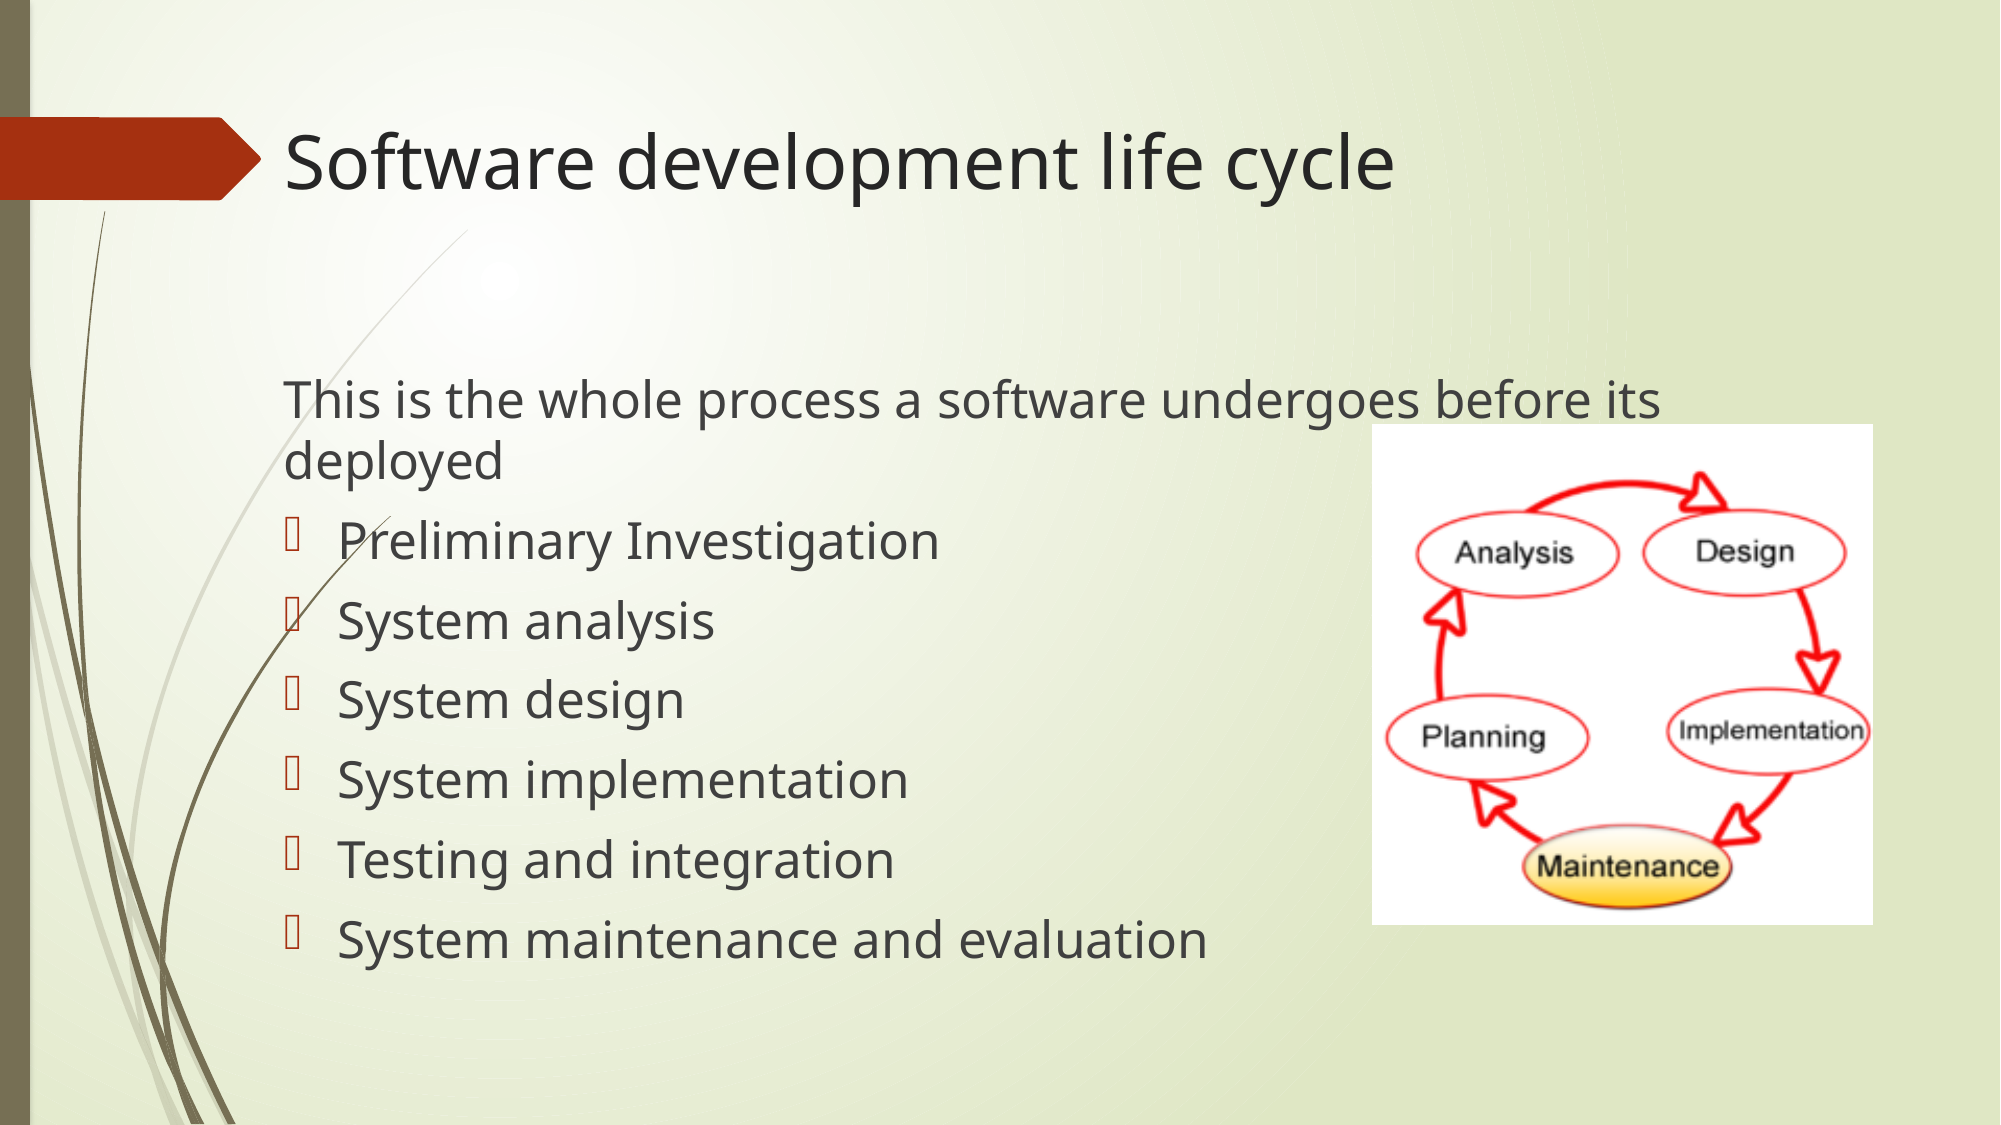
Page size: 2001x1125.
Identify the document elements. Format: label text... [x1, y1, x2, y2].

picture [1372, 424, 1873, 925]
title Software development life cycle [269, 107, 1732, 310]
list This is the whole process a software undergoes before its deployed Preliminary Investigation System analysis System design System implementation Testing and integration System maintenance and evaluation [268, 359, 1732, 980]
